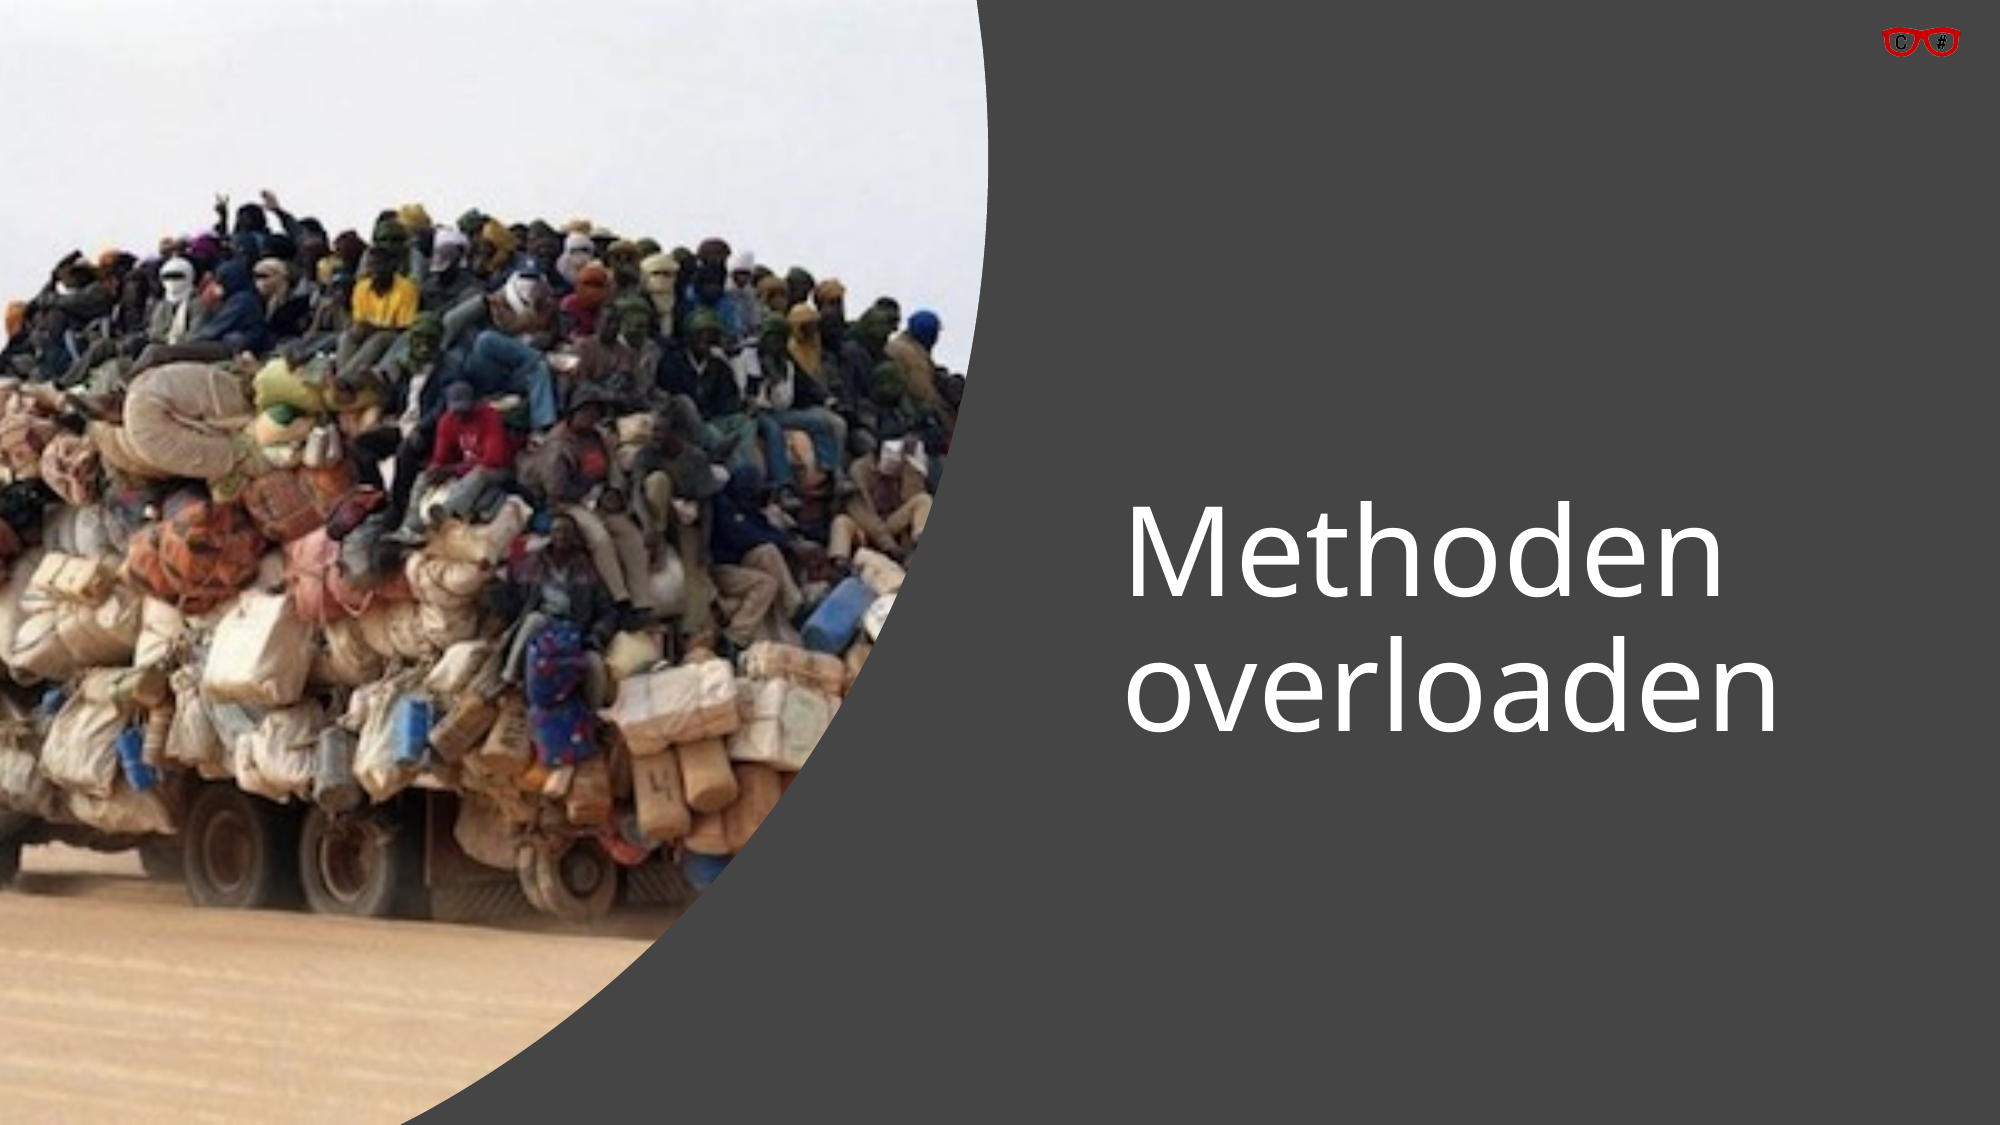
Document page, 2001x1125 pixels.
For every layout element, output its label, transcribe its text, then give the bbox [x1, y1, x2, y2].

picture [1879, 0, 1964, 85]
picture [0, 0, 989, 1125]
title Methoden overloaden [1106, 292, 1869, 767]
